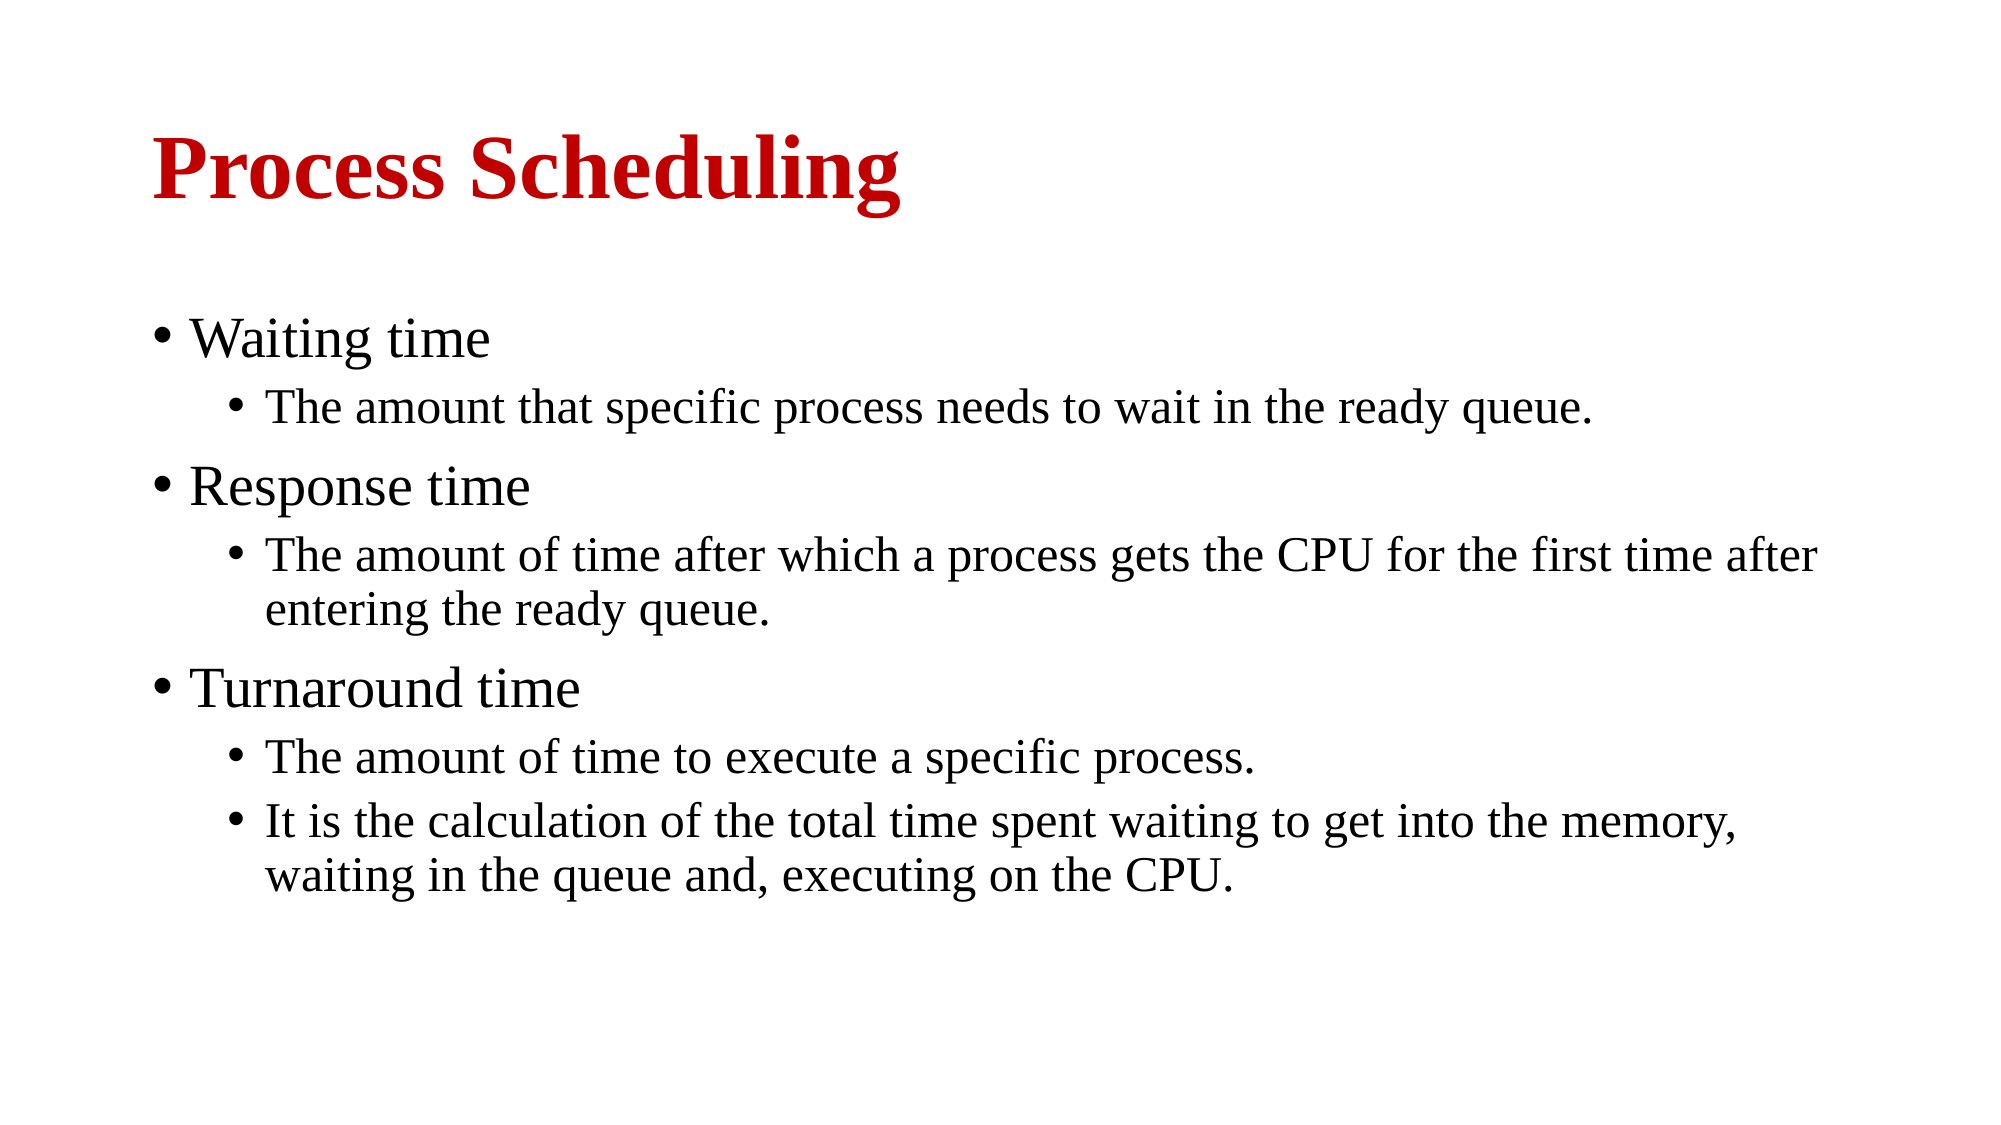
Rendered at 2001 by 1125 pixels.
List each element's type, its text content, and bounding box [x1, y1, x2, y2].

list Waiting time The amount that specific process needs to wait in the ready queue. Response time The amount of time after which a process gets the CPU for the first time after entering the ready queue. Turnaround time The amount of time to execute a specific process. It is the calculation of the total time spent waiting to get into the memory, waiting in the queue and, executing on the CPU. [137, 299, 1863, 1014]
title Process Scheduling [137, 59, 1863, 278]
